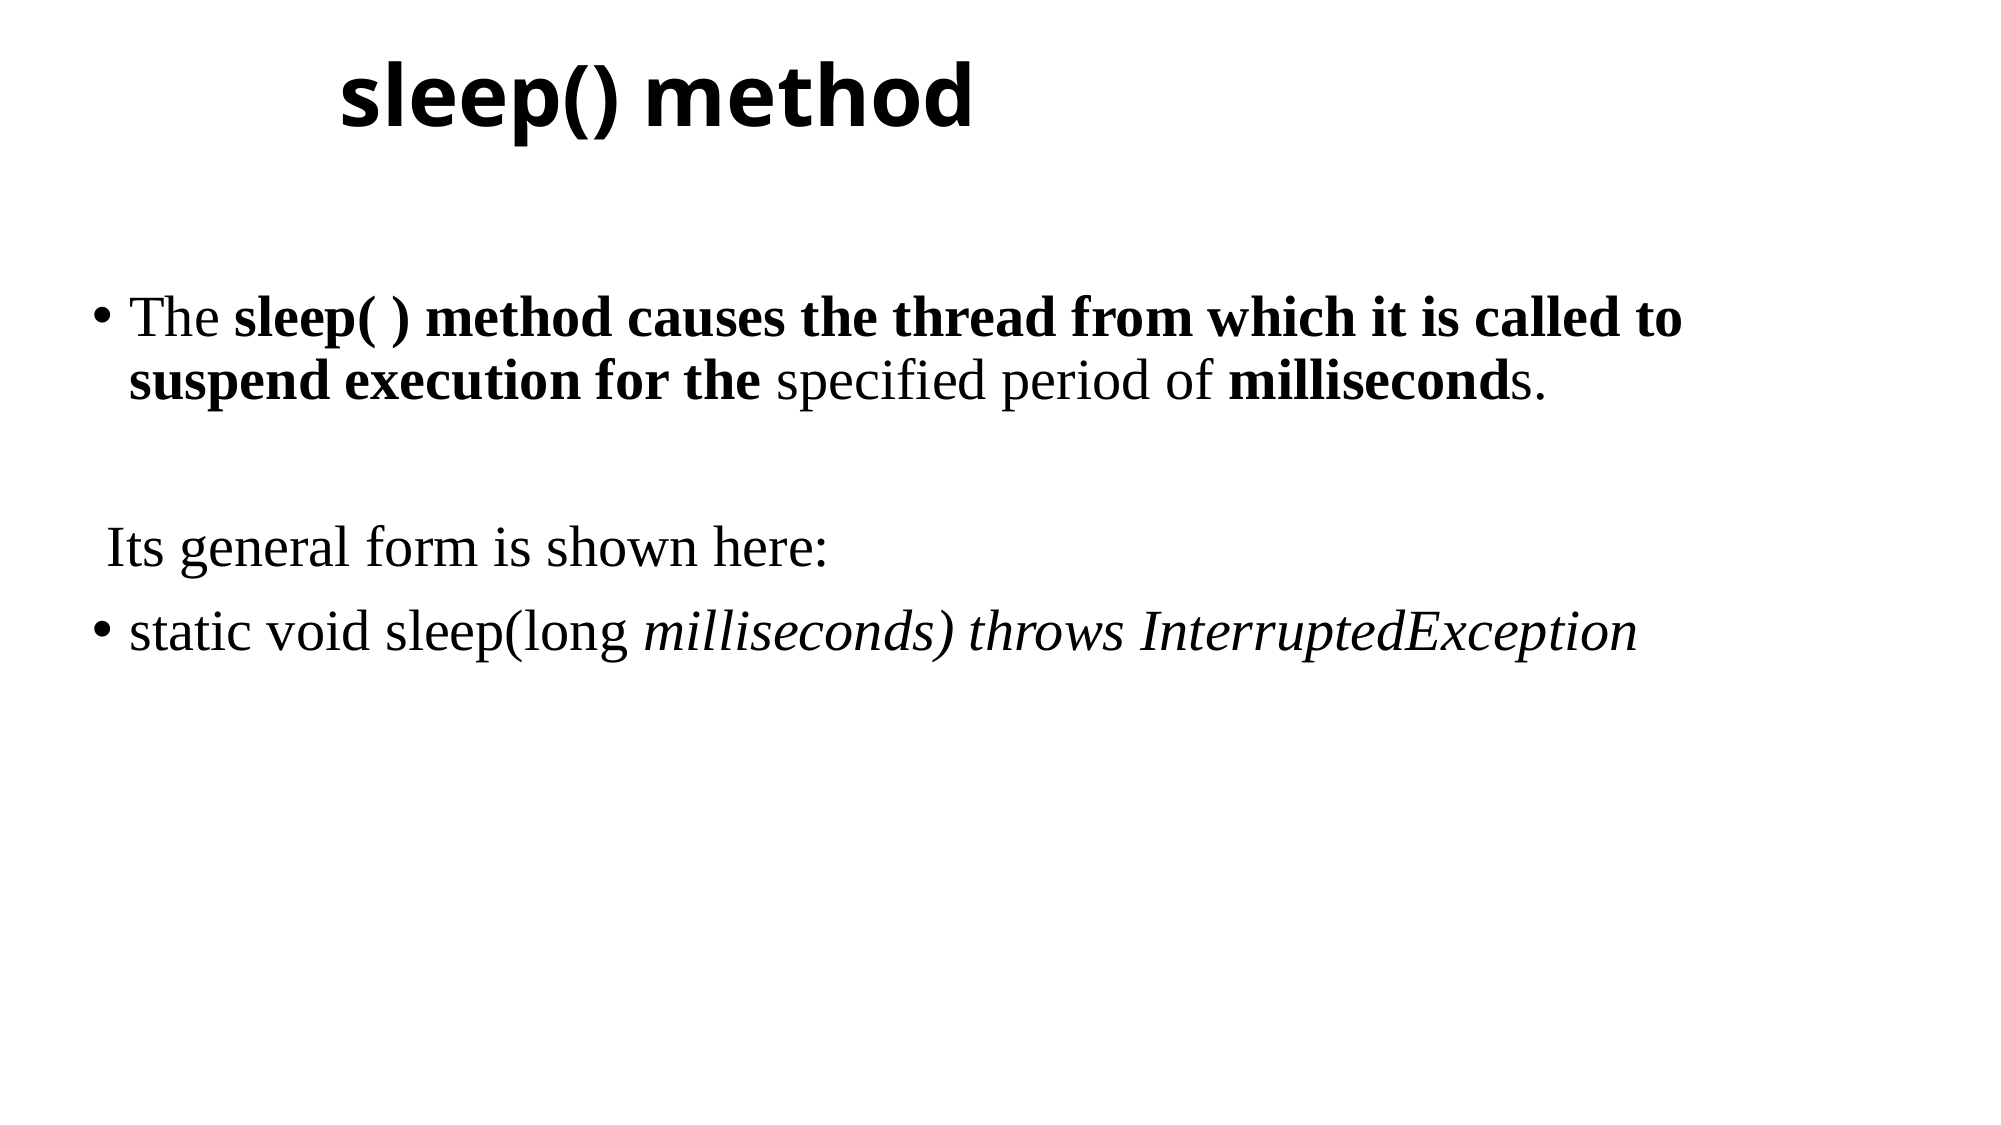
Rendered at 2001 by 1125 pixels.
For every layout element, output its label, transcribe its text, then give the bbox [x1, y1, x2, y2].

title sleep() method [324, 45, 1675, 153]
list The sleep( ) method causes the thread from which it is called to suspend execution for the specified period of milliseconds. Its general form is shown here: static void sleep(long milliseconds) throws InterruptedException [77, 278, 1873, 1071]
